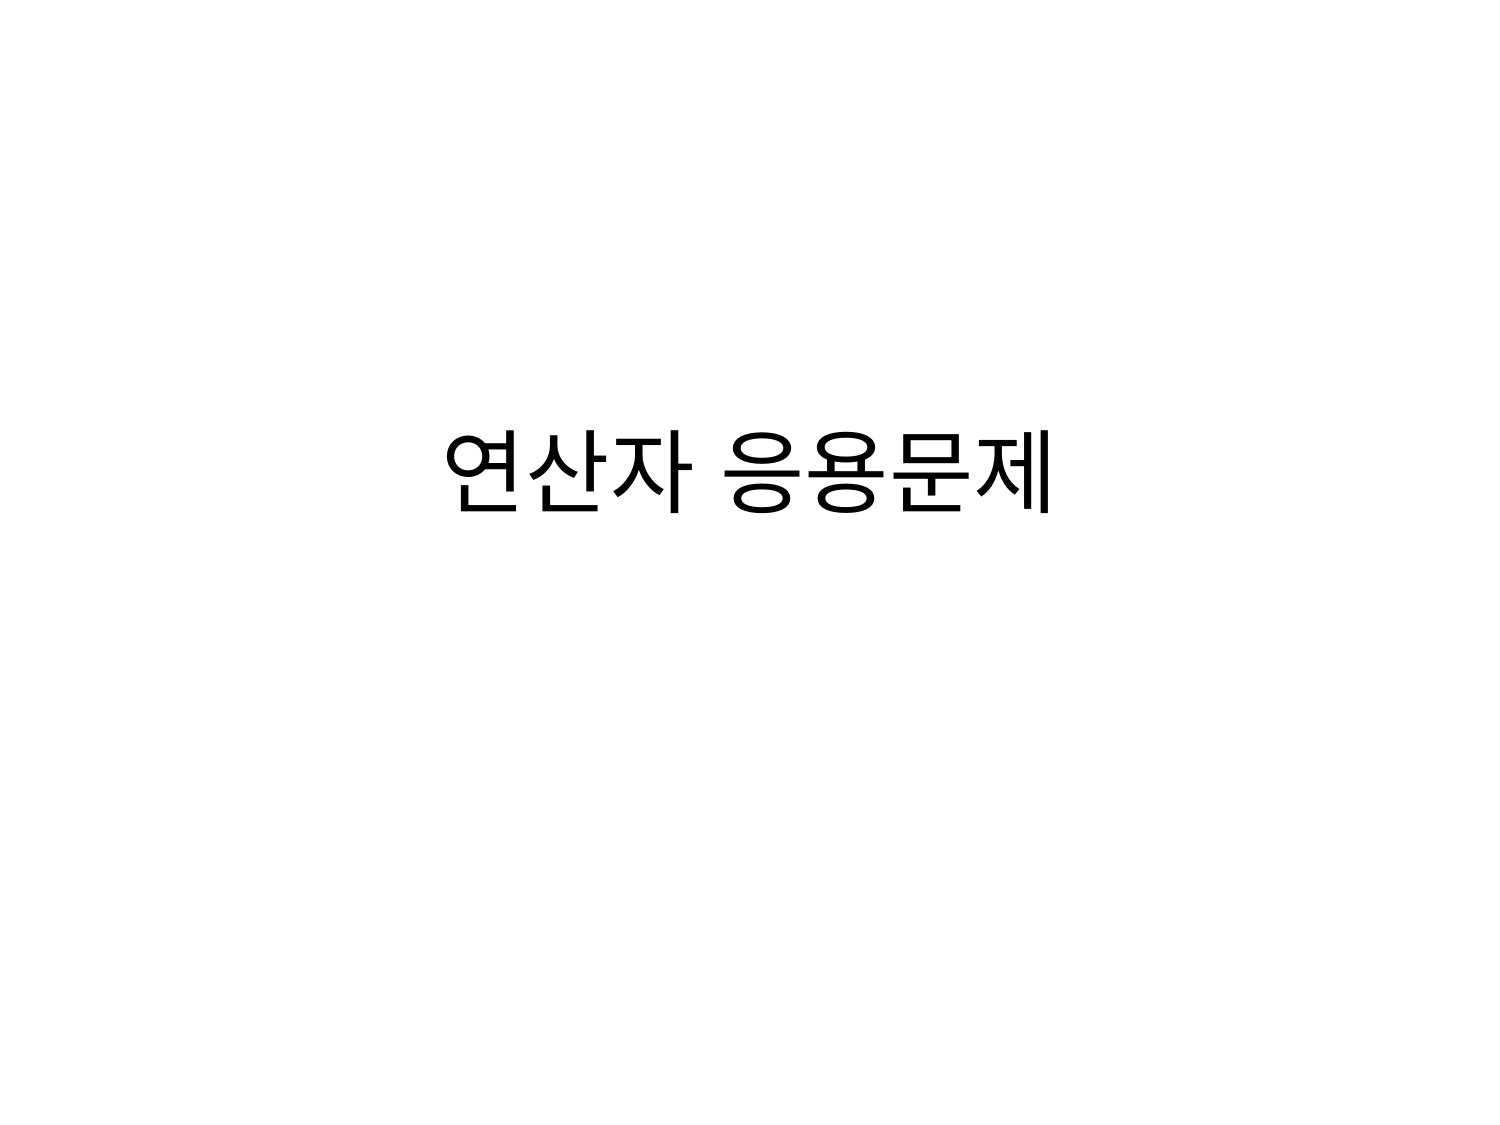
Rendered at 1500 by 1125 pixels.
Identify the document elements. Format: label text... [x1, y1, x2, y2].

title 연산자 응용문제 [112, 349, 1388, 591]
